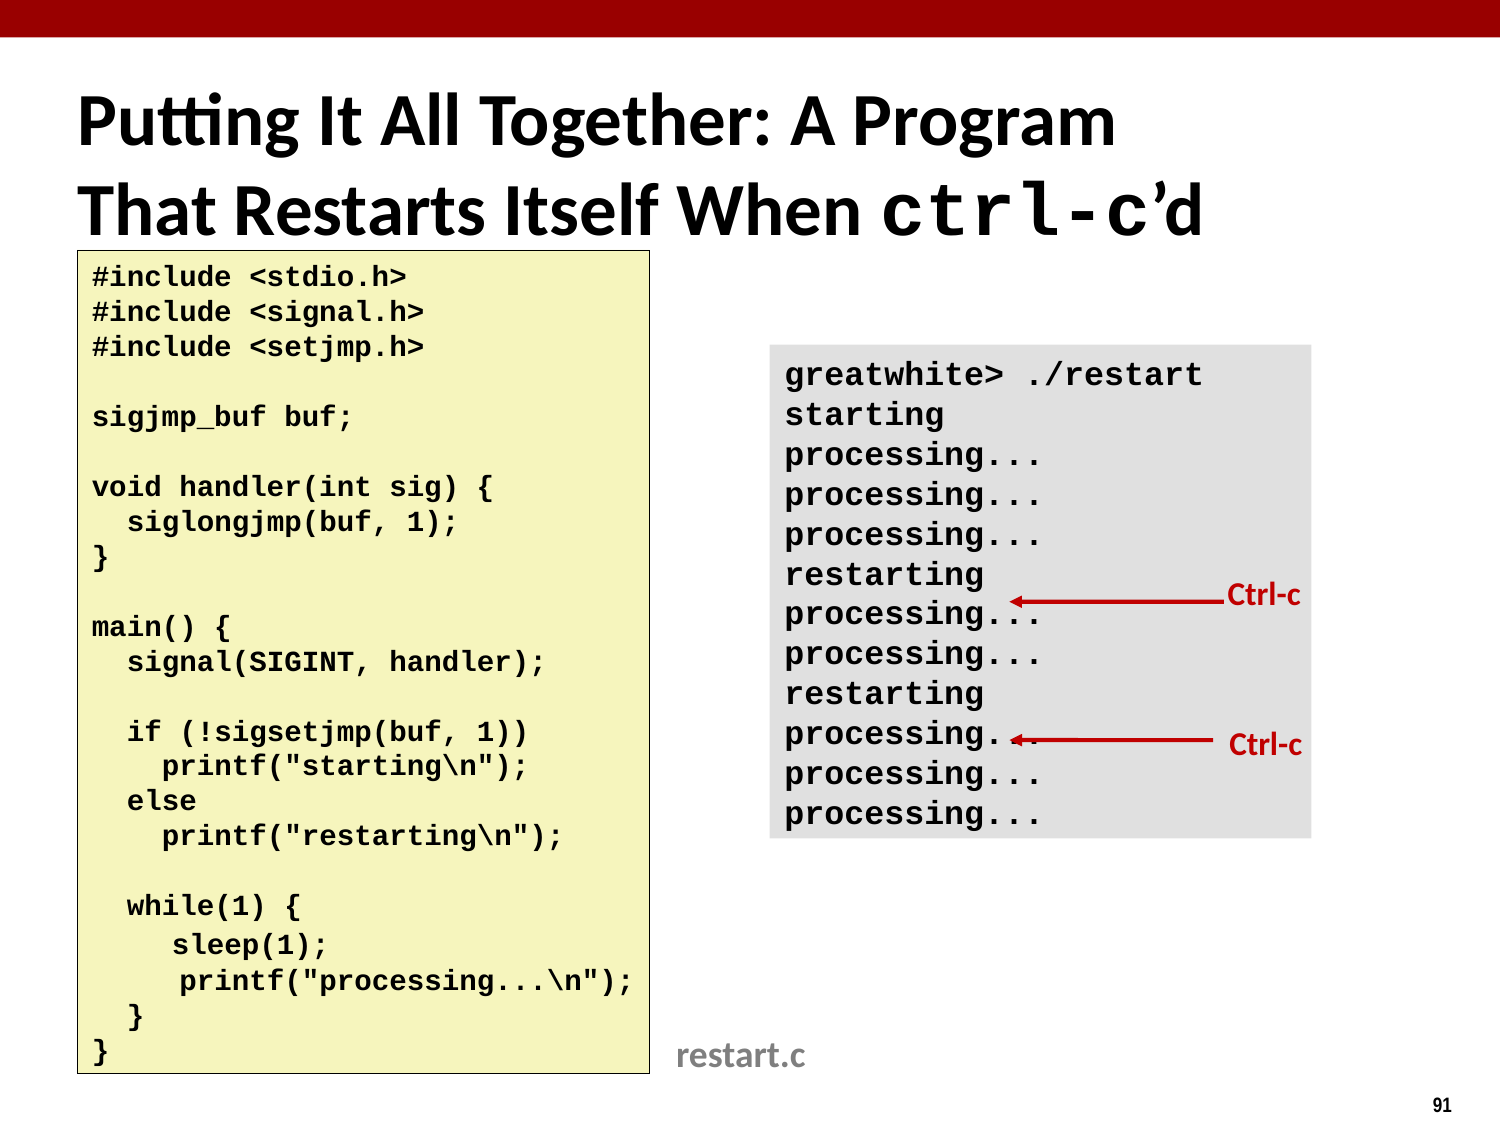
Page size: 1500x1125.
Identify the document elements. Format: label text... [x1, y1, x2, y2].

text_box #include <stdio.h> #include <signal.h> #include <setjmp.h> sigjmp_buf buf; void handler(int sig) { siglongjmp(buf, 1); } main() { signal(SIGINT, handler); if (!sigsetjmp(buf, 1)) printf("starting\n"); else printf("restarting\n"); while(1) { sleep(1); printf("processing...\n"); } } [77, 249, 650, 1074]
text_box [769, 344, 1320, 845]
title Putting It All Together: A Program That Restarts Itself When ctrl-c’d [62, 70, 1451, 251]
text_box restart.c [661, 1022, 821, 1083]
